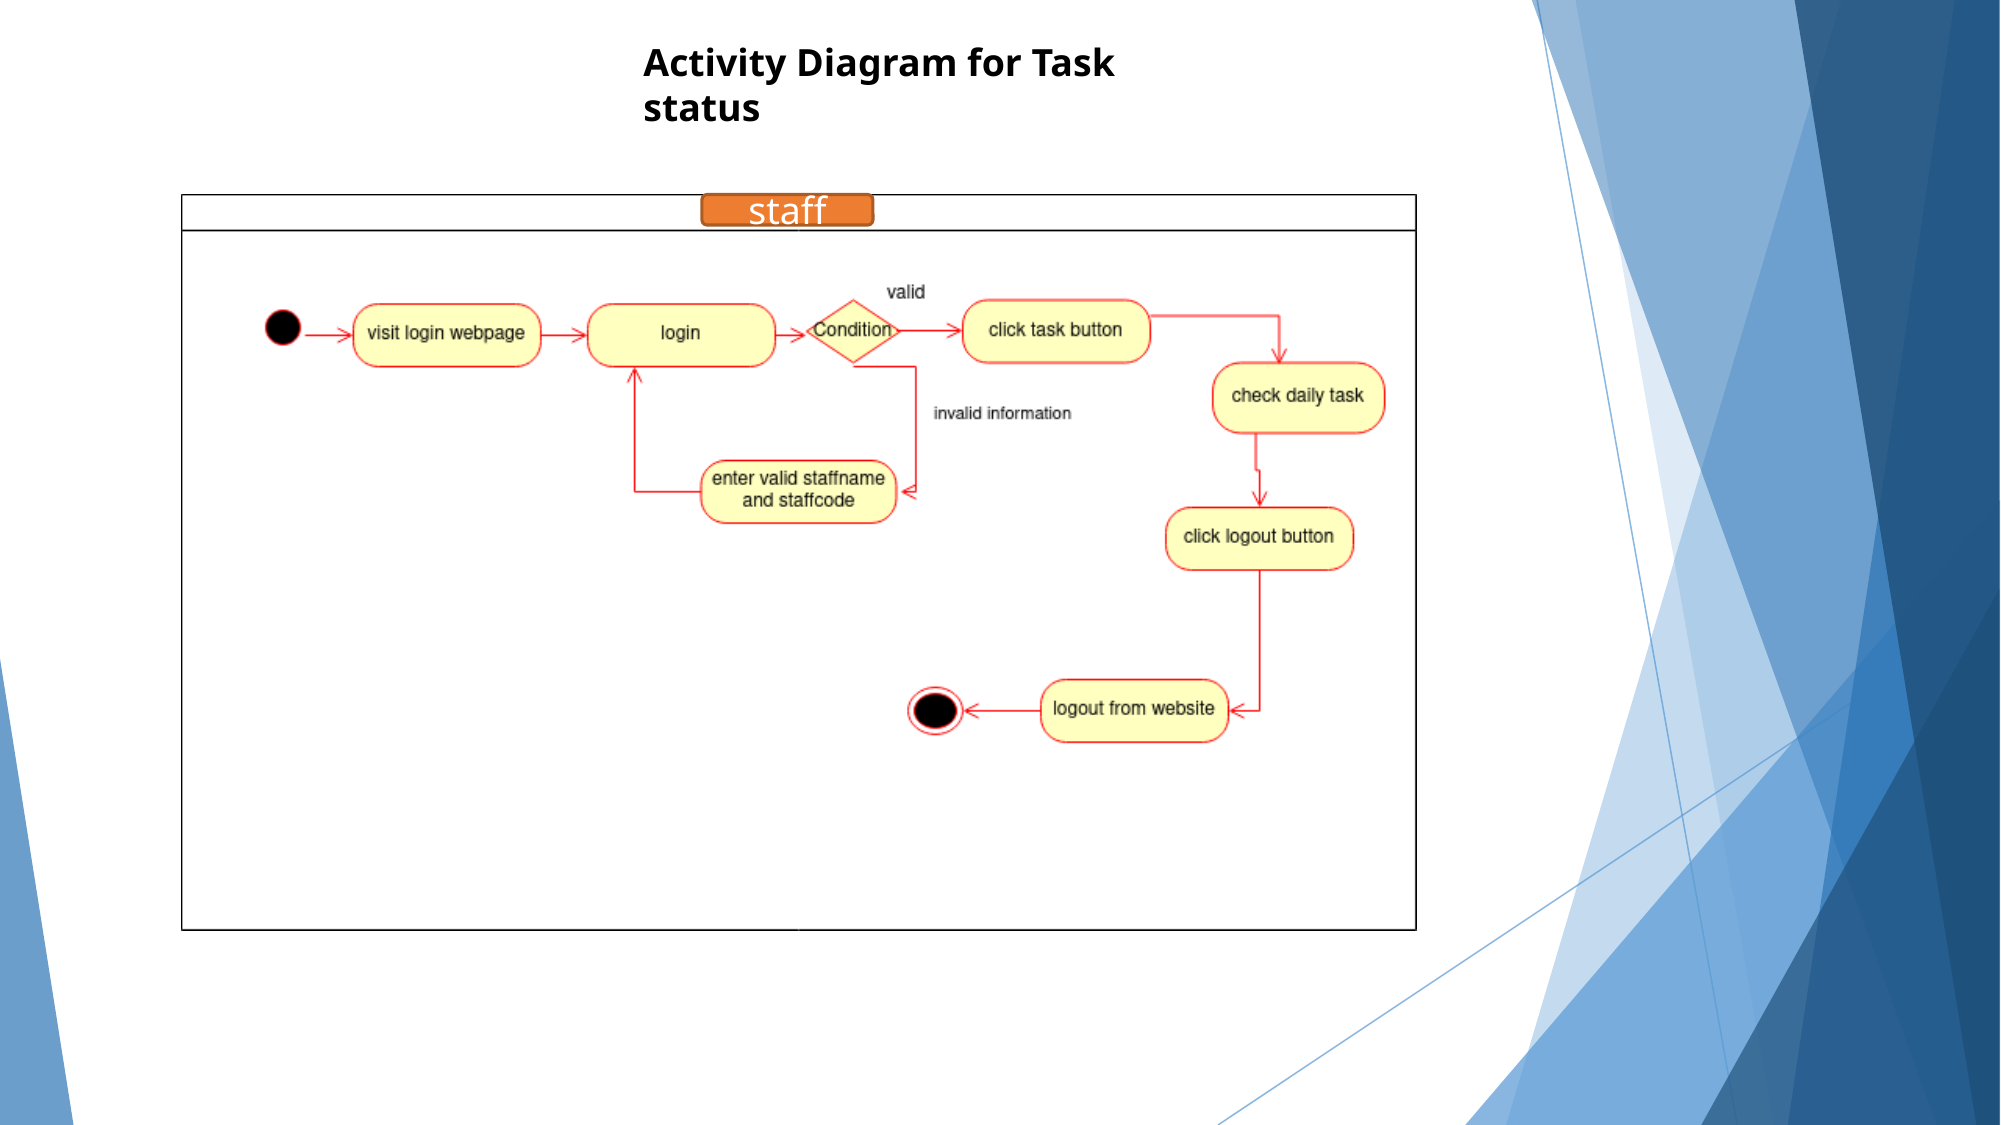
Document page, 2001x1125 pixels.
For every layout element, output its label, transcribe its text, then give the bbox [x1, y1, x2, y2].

picture [180, 194, 1418, 931]
text_box Activity Diagram for Task status [628, 31, 1151, 137]
